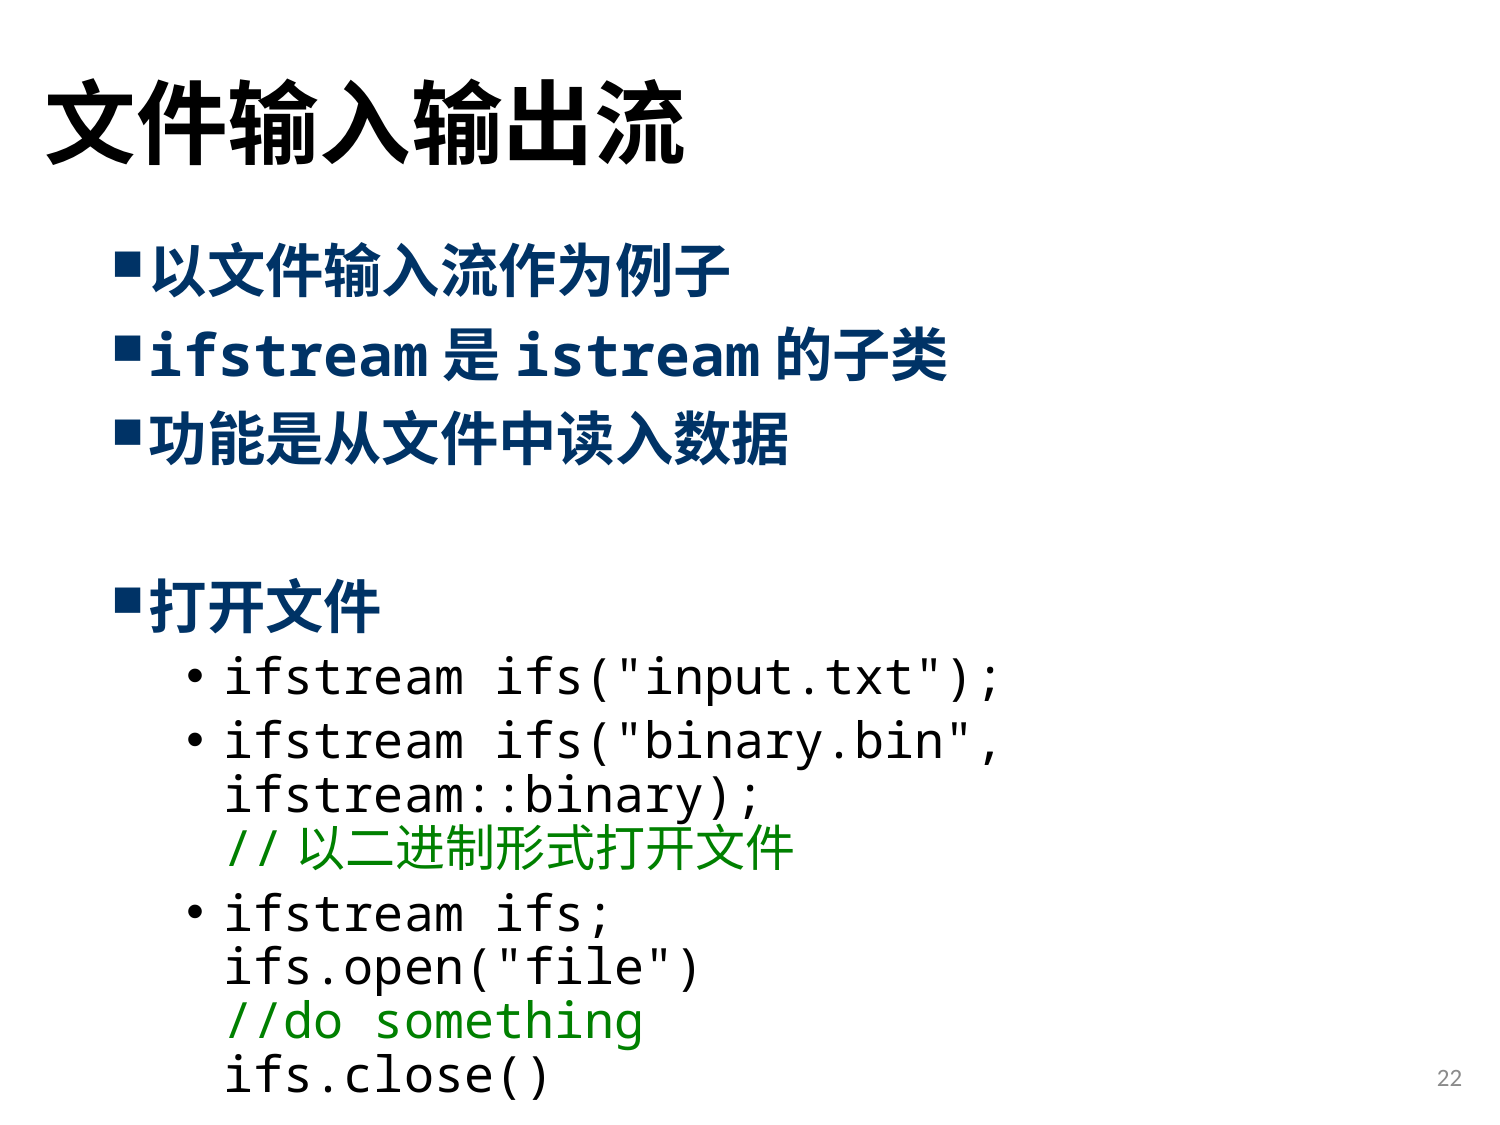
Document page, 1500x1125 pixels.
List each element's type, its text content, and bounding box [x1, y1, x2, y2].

list 以文件输入流作为例子 ifstream是istream的子类 功能是从文件中读入数据 打开文件 ifstream ifs("input.txt"); ifstream ifs("binary.bin", ifstream::binary); //以二进制形式打开文件 ifstream ifs; ifs.open("file") //do something ifs.close() [96, 235, 1471, 1074]
title 文件输入输出流 [29, 19, 1324, 237]
slide_number 22 [1139, 1046, 1478, 1107]
